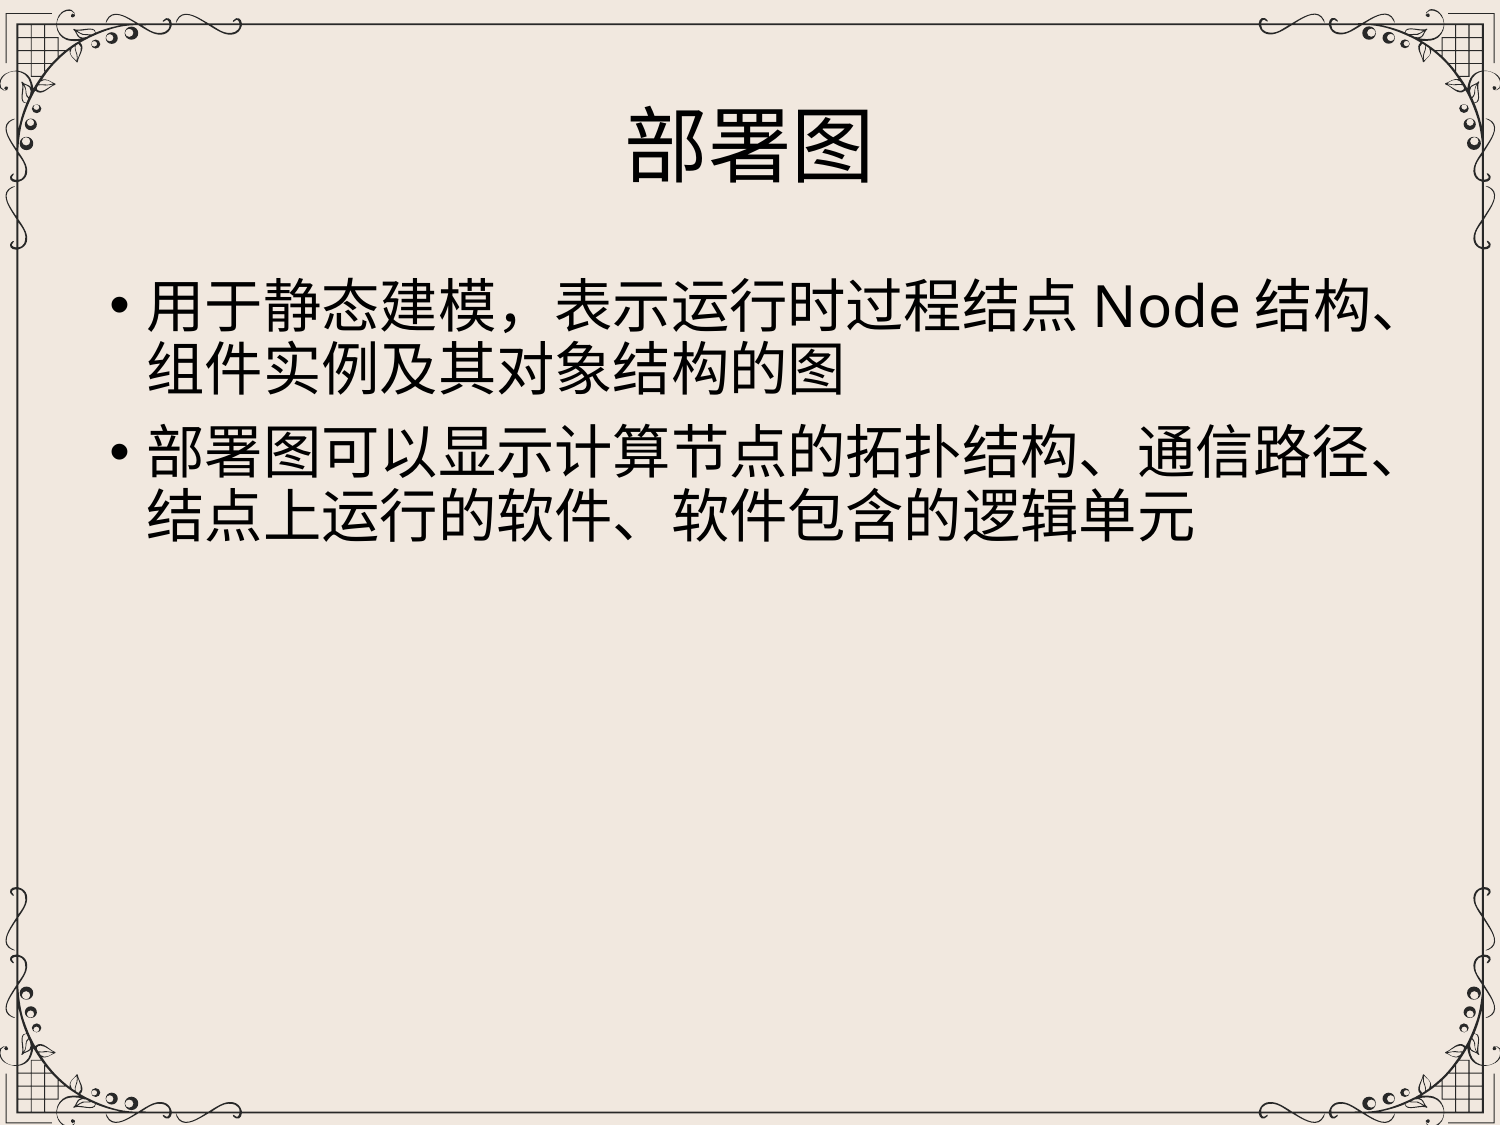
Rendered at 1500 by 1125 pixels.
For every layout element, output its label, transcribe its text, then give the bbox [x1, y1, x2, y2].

text_box 用于静态建模，表示运行时过程结点Node结构、组件实例及其对象结构的图 部署图可以显示计算节点的拓扑结构、通信路径、结点上运行的软件、软件包含的逻辑单元 [94, 269, 1447, 938]
text_box 部署图 [366, 111, 1134, 175]
